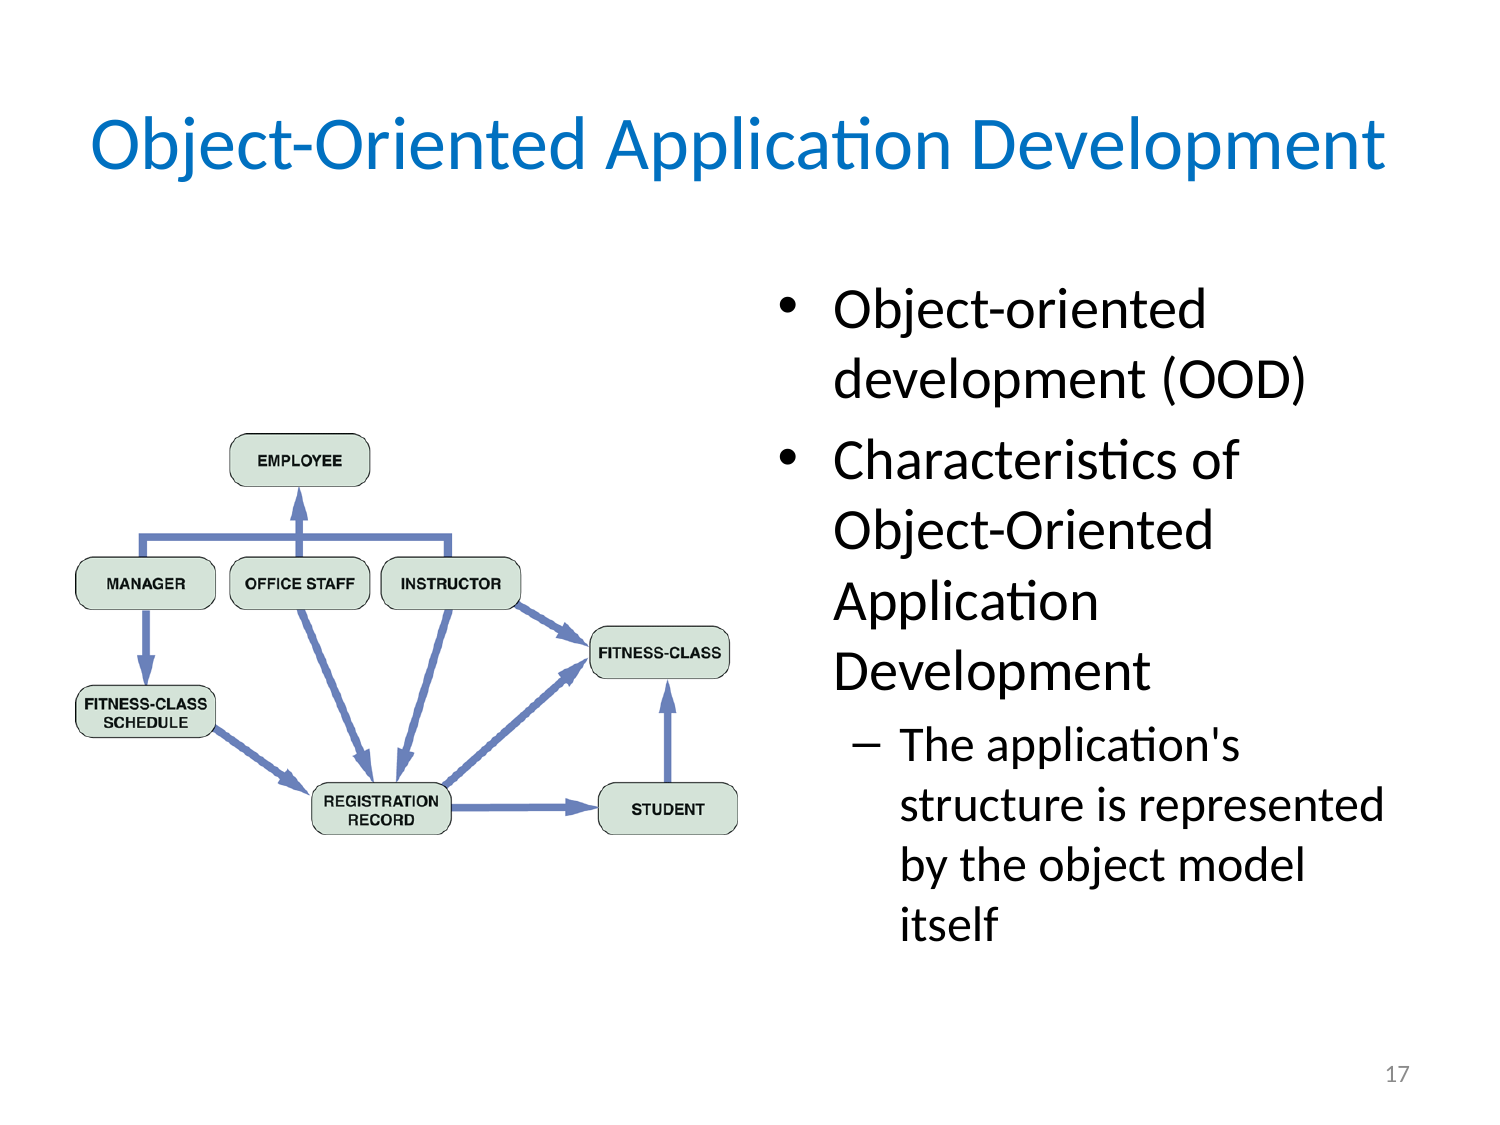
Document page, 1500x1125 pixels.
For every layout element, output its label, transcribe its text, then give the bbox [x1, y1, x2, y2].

slide_number 17 [1074, 1042, 1425, 1103]
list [74, 433, 738, 835]
title Object-Oriented Application Development [74, 44, 1426, 233]
list Object-oriented development (OOD) Characteristics of Object-Oriented Application Development The application's structure is represented by the object model itself [762, 262, 1426, 1006]
